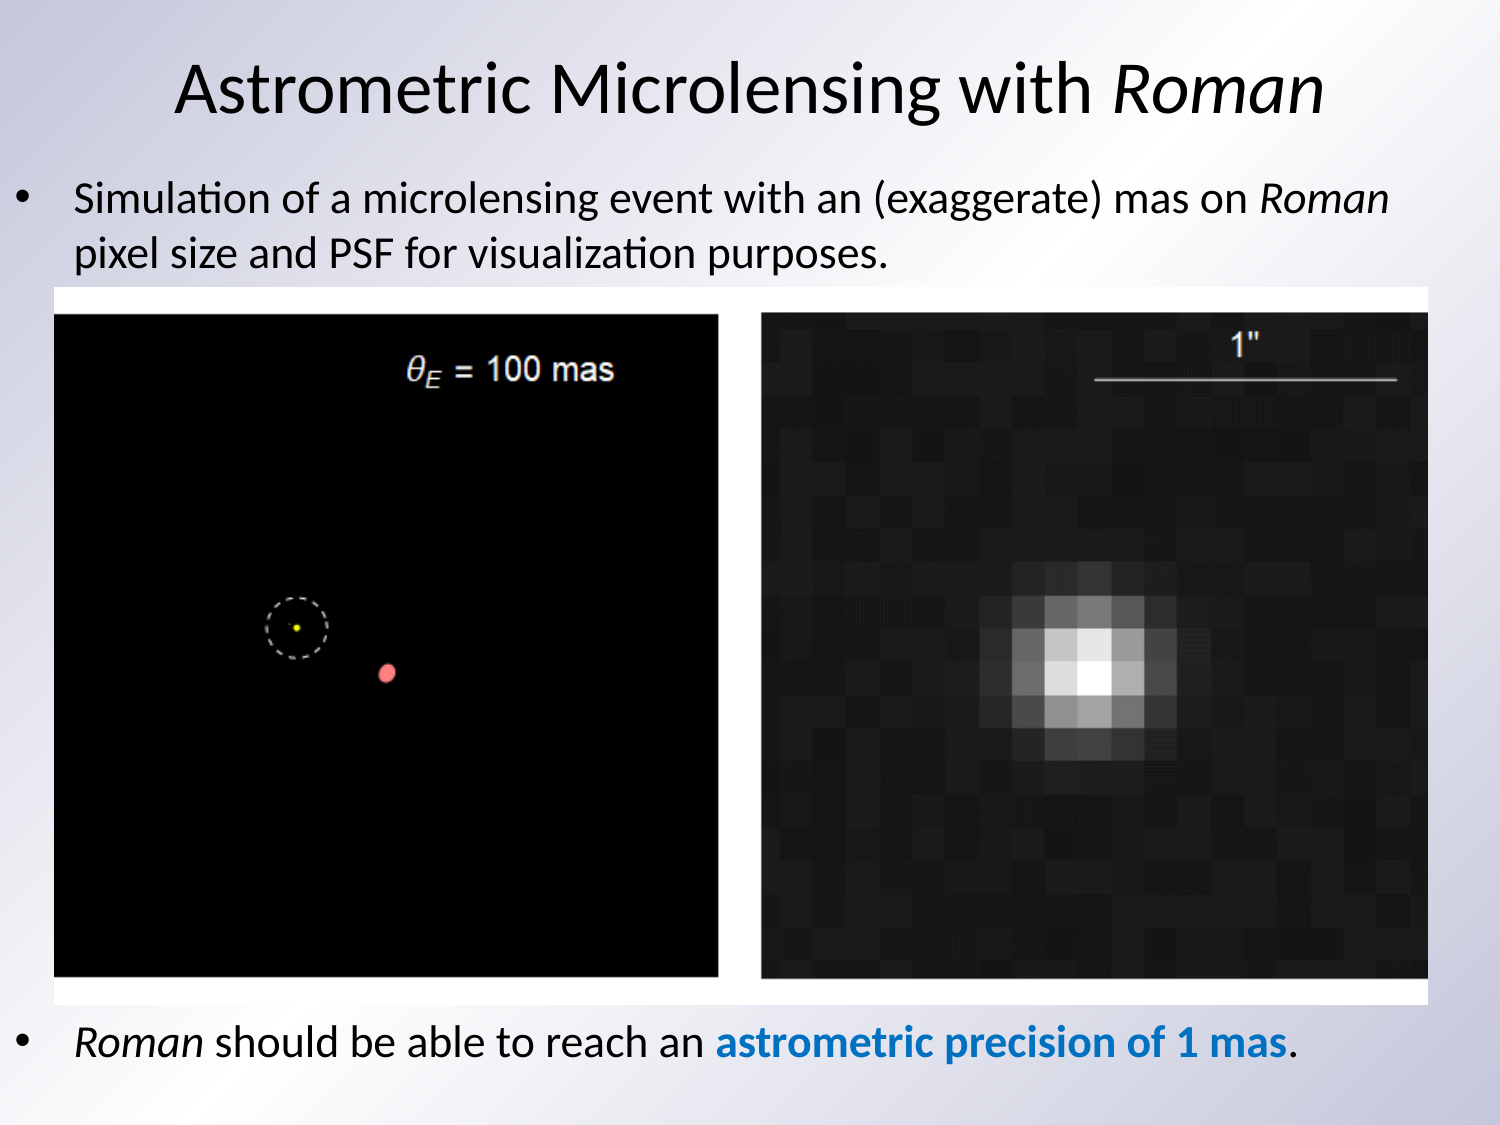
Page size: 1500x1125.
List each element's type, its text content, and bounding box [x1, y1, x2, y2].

picture [54, 286, 1428, 1005]
text_box Roman should be able to reach an astrometric precision of 1 mas. [0, 1004, 1483, 1074]
text_box Astrometric Microlensing with Roman [159, 31, 1341, 137]
